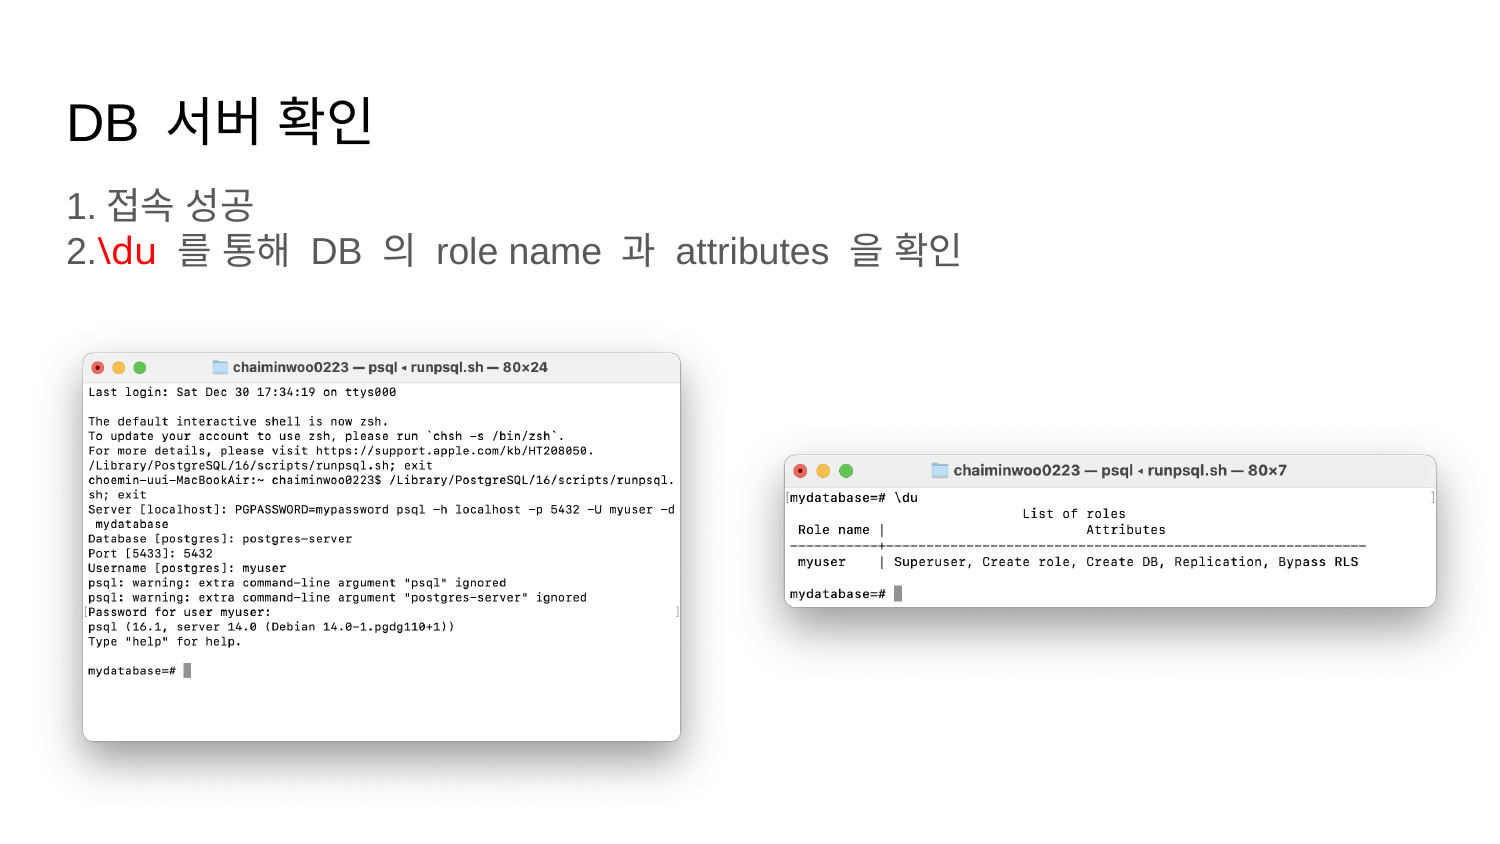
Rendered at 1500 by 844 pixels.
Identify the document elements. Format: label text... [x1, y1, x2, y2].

text_box 1.접속 성공 2.\du 를 통해 DB 의 role name 과 attributes 을 확인 [51, 166, 1069, 287]
picture [24, 312, 1500, 819]
title DB 서버 확인 [51, 72, 1449, 167]
